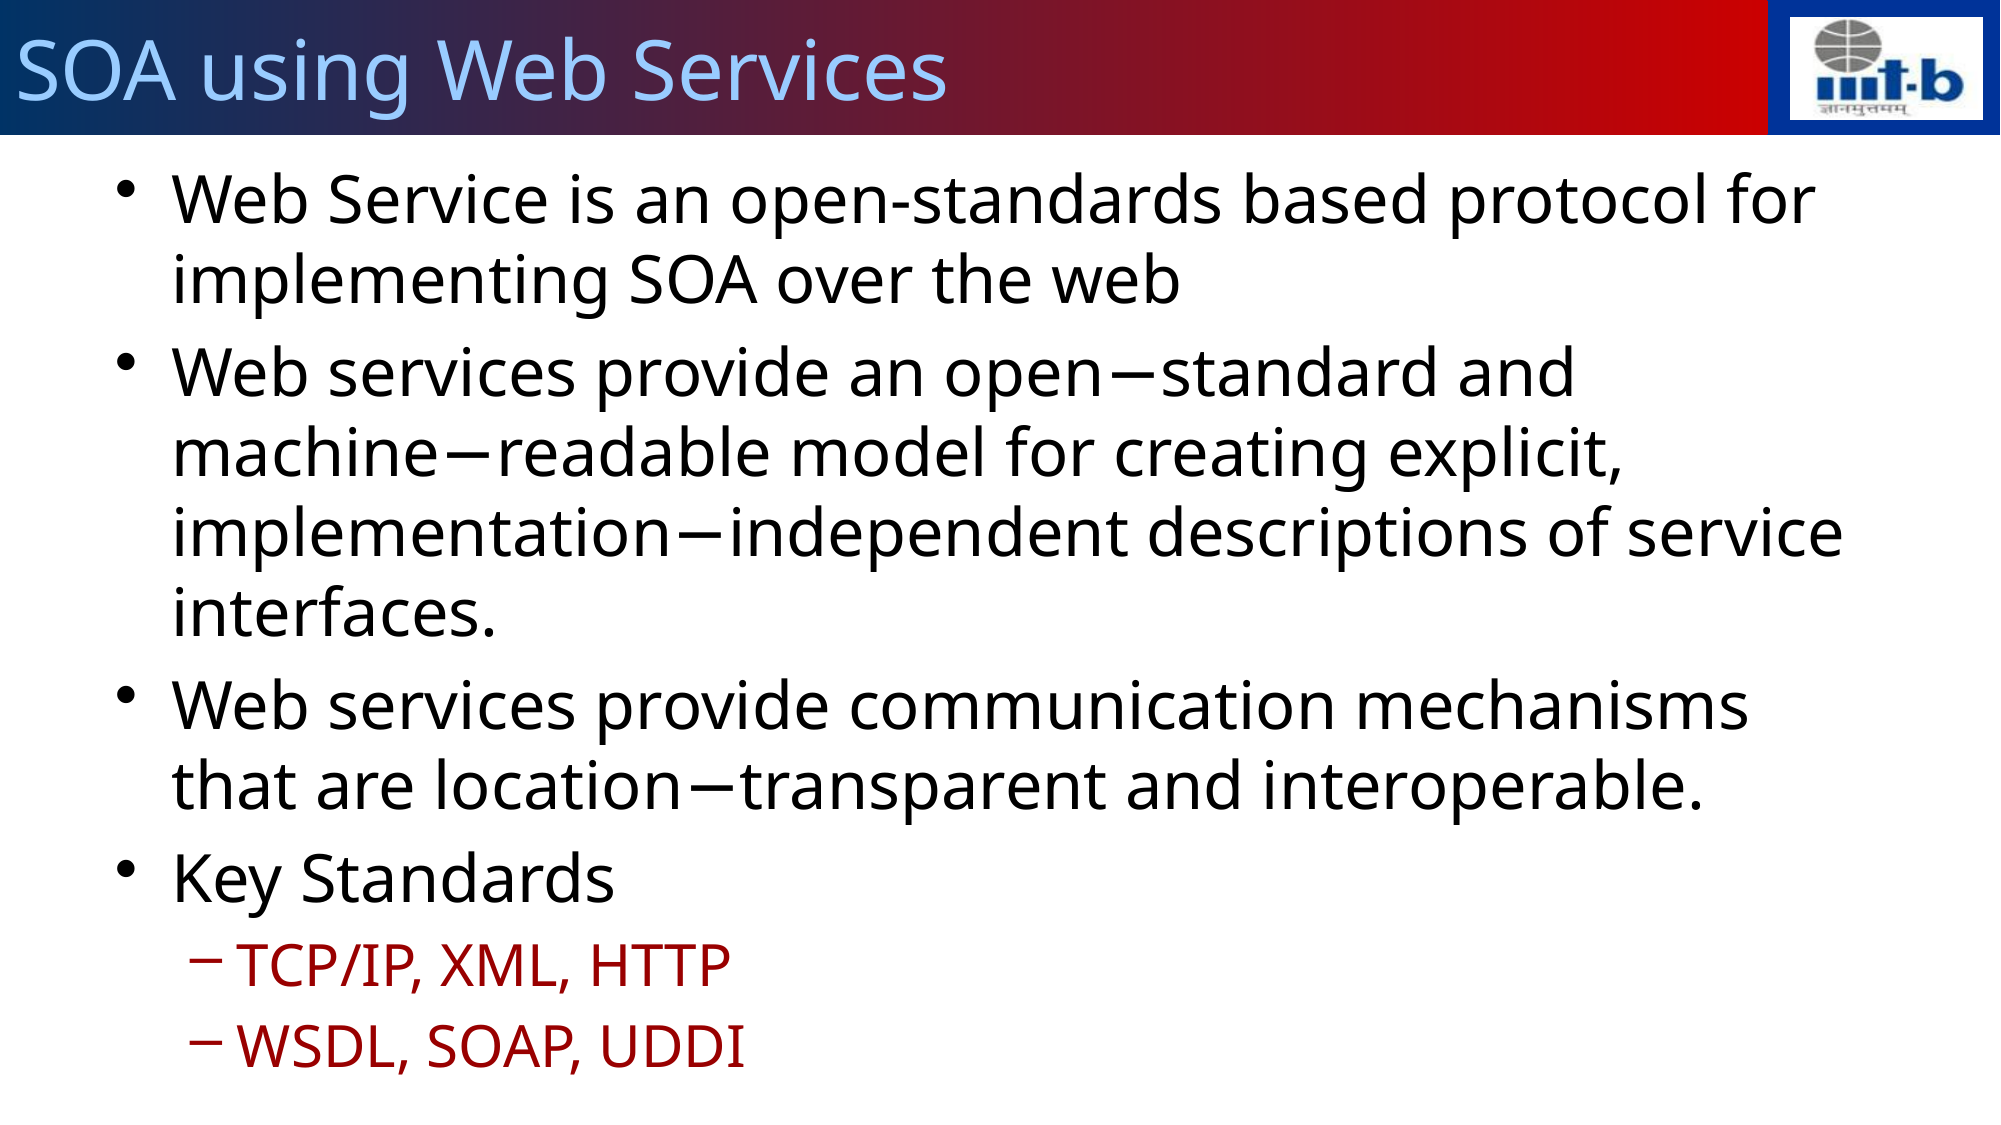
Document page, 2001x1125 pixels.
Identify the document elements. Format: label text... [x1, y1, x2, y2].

title SOA using Web Services [0, 0, 1768, 135]
picture [1790, 17, 1983, 120]
list Web Service is an open-standards based protocol for implementing SOA over the web Web services provide an open−standard and machine−readable model for creating explicit, implementation−independent descriptions of service interfaces. Web services provide communication mechanisms that are location−transparent and interoperable. Key Standards TCP/IP, XML, HTTP WSDL, SOAP, UDDI [99, 148, 1900, 954]
